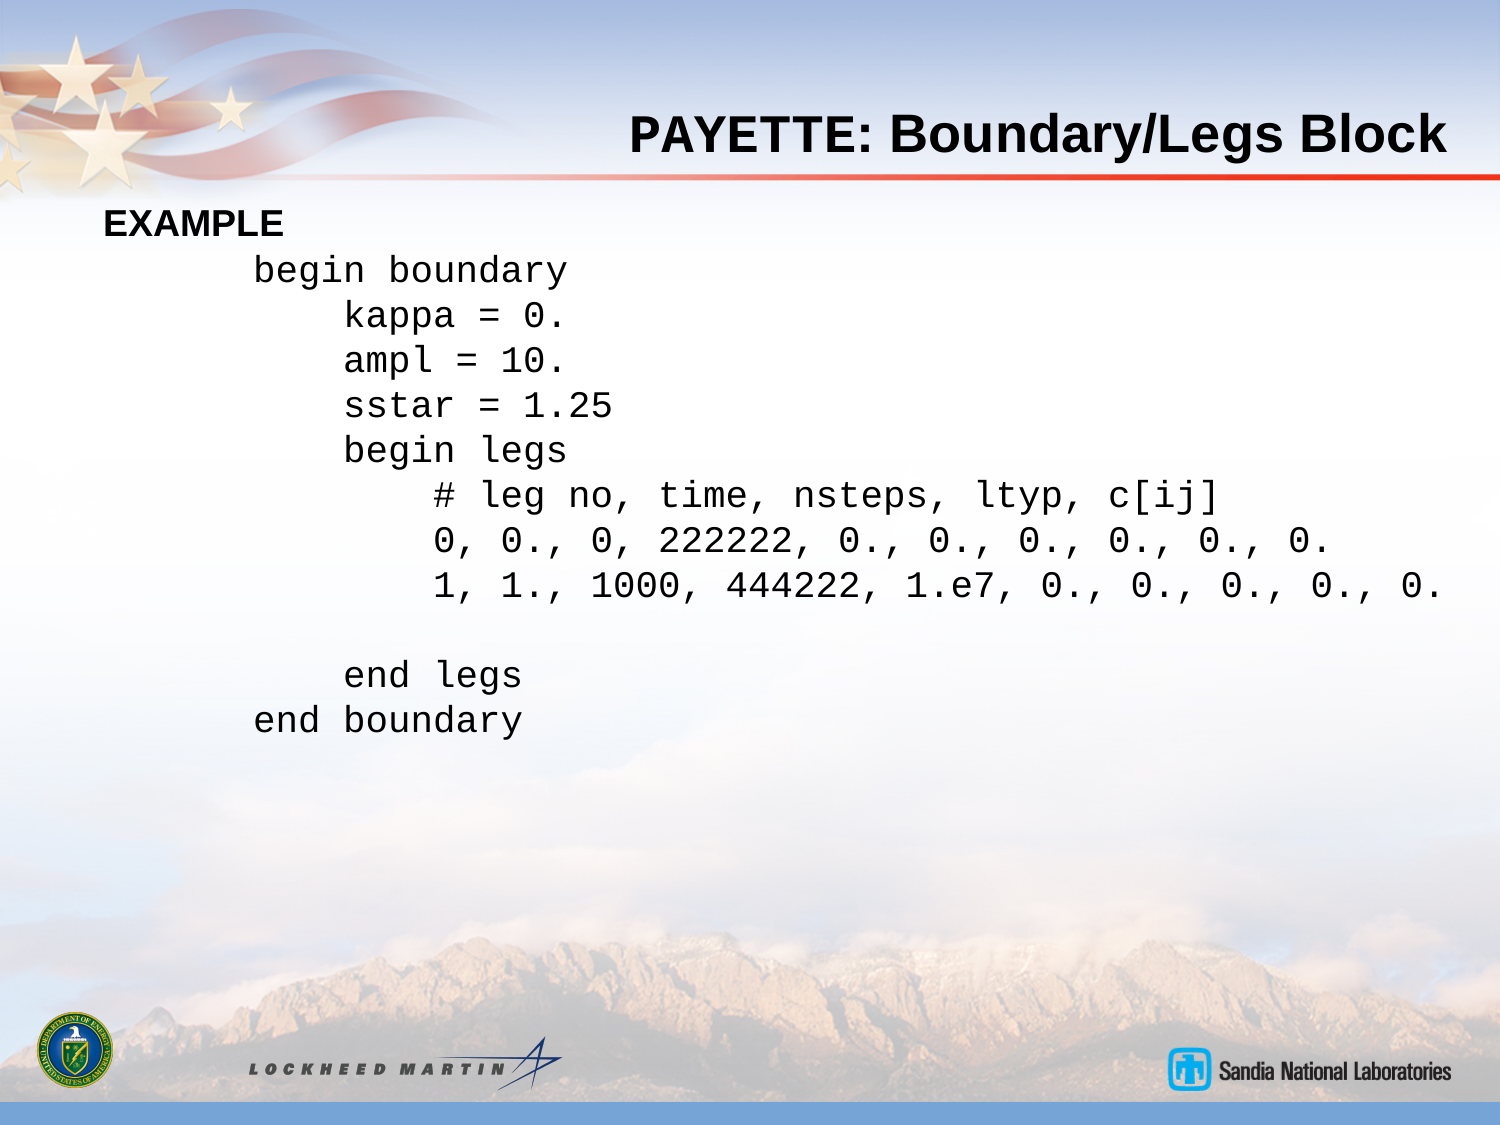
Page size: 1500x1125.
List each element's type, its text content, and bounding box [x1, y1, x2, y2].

text_box EXAMPLE begin boundary kappa = 0. ampl = 10. sstar = 1.25 begin legs # leg no, time, nsteps, ltyp, c[ij] 0, 0., 0, 222222, 0., 0., 0., 0., 0., 0. 1, 1., 1000, 444222, 1.e7, 0., 0., 0., 0., 0. end legs end boundary [88, 196, 1482, 788]
title Payette: Boundary/Legs Block [263, 37, 1464, 196]
picture [0, 0, 1500, 1125]
